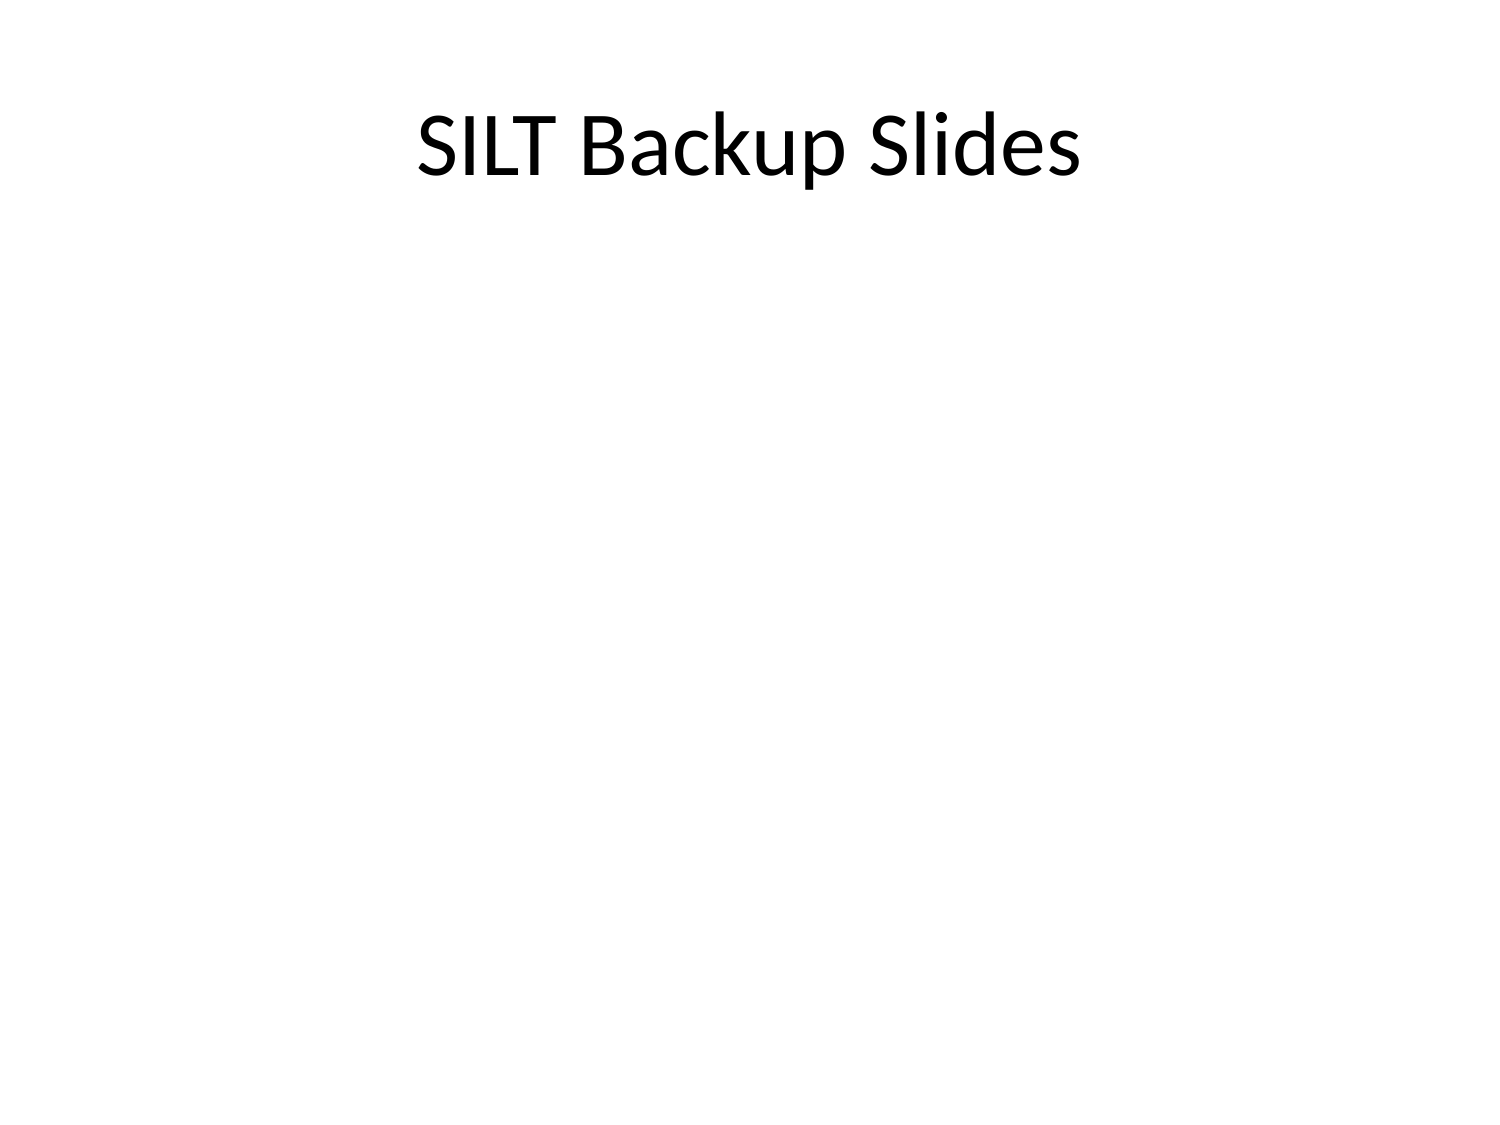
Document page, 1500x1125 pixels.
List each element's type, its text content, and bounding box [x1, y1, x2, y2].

title SILT Backup Slides [75, 45, 1425, 233]
